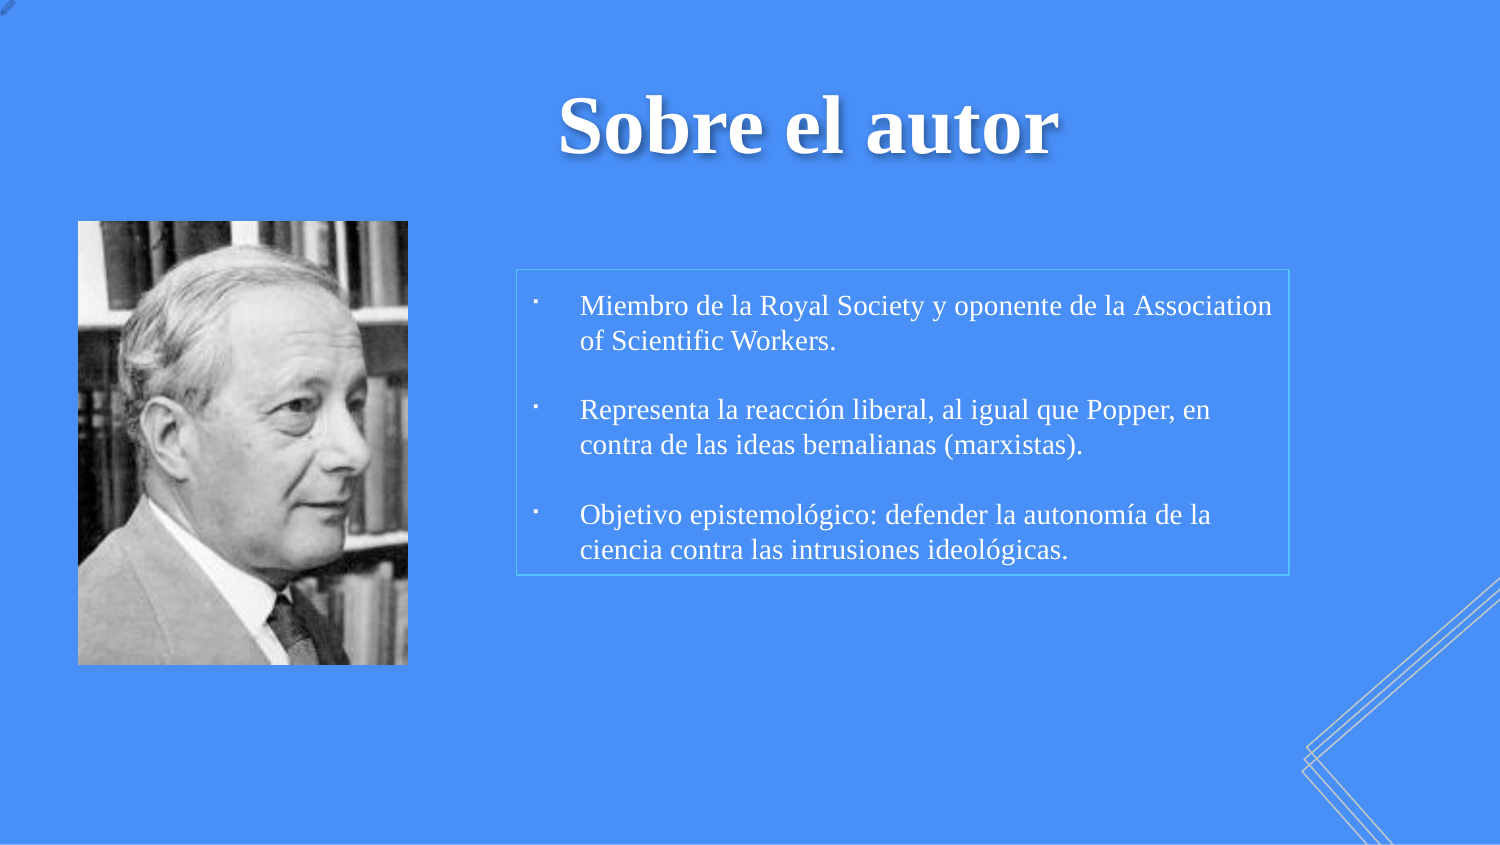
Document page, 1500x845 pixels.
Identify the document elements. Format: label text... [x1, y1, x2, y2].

text_box Sobre el autor [442, 26, 1176, 215]
picture [0, 0, 16, 16]
picture [1249, 619, 1500, 787]
picture [78, 221, 408, 665]
text_box Miembro de la Royal Society y oponente de la Association of Scientific Workers. Representa la reacción liberal, al igual que Popper, en contra de las ideas bernalianas (marxistas). Objetivo epistemológico: defender la autonomía de la ciencia contra las intrusiones ideológicas. [516, 269, 1290, 576]
